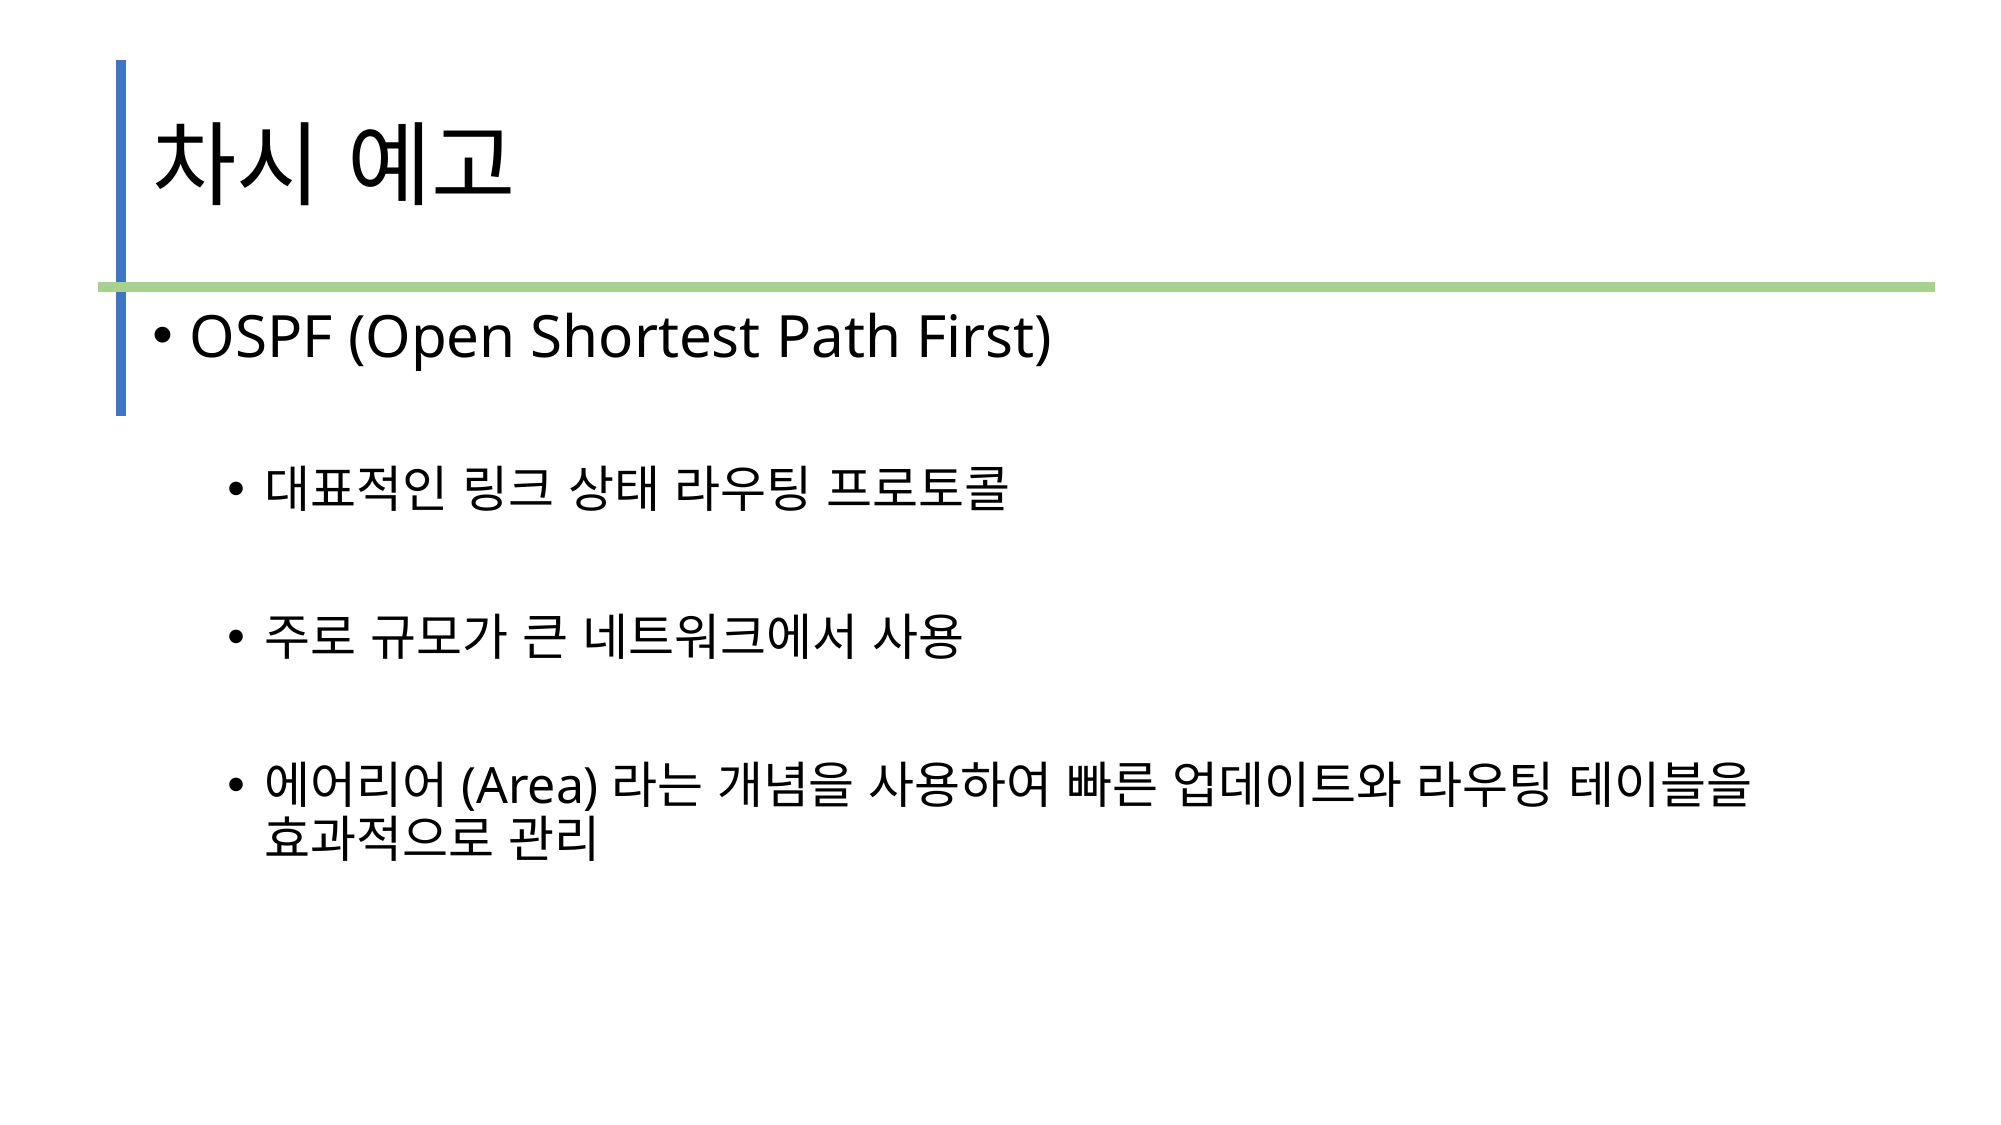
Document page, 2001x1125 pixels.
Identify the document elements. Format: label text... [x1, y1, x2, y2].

title 차시 예고 [137, 59, 1863, 278]
list OSPF (Open Shortest Path First) 대표적인 링크 상태 라우팅 프로토콜 주로 규모가 큰 네트워크에서 사용 에어리어(Area)라는 개념을 사용하여 빠른 업데이트와 라우팅 테이블을 효과적으로 관리 [137, 299, 1863, 1014]
